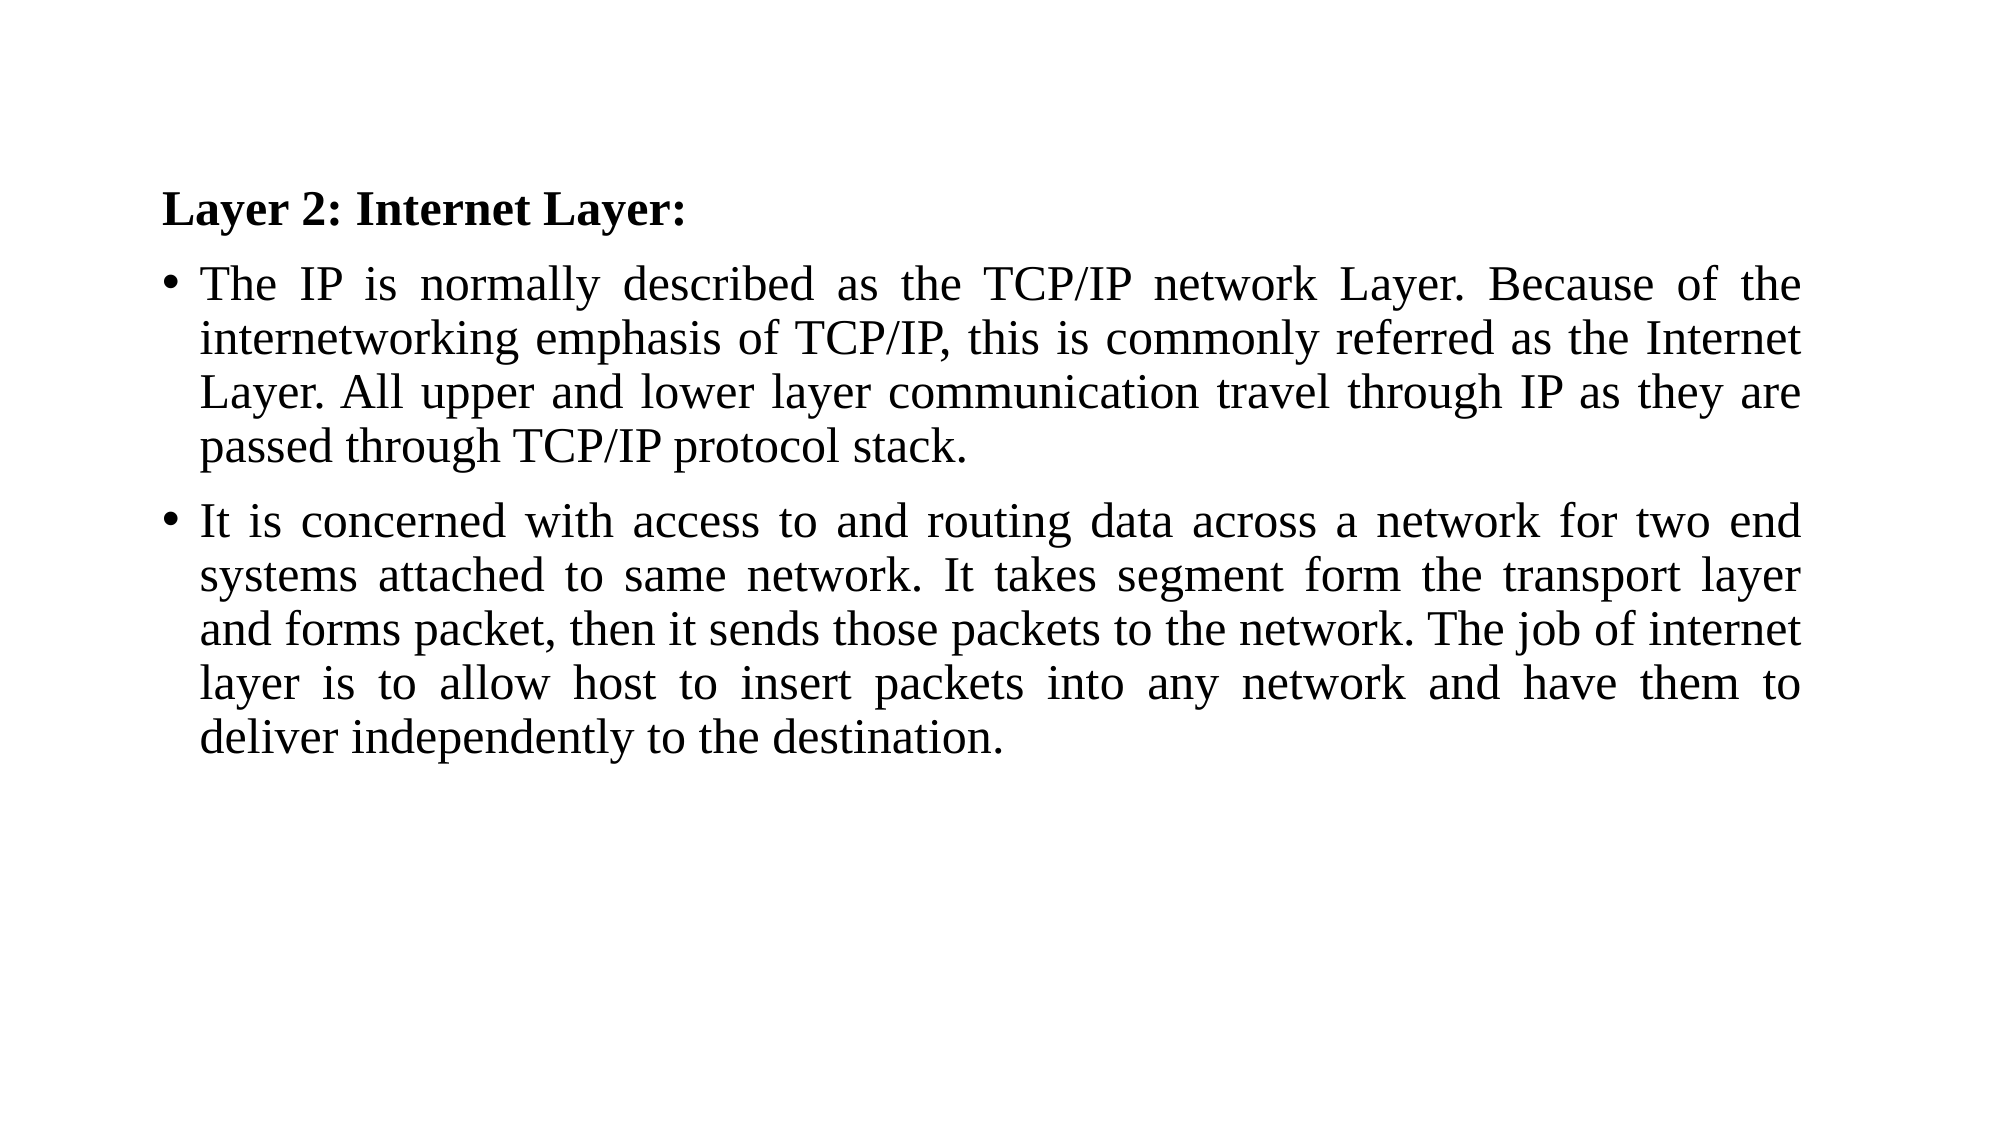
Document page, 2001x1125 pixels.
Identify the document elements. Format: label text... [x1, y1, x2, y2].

list Layer 2: Internet Layer: The IP is normally described as the TCP/IP network Layer. Because of the internetworking emphasis of TCP/IP, this is commonly referred as the Internet Layer. All upper and lower layer communication travel through IP as they are passed through TCP/IP protocol stack. It is concerned with access to and routing data across a network for two end systems attached to same network. It takes segment form the transport layer and forms packet, then it sends those packets to the network. The job of internet layer is to allow host to insert packets into any network and have them to deliver independently to the destination. [146, 174, 1818, 1005]
